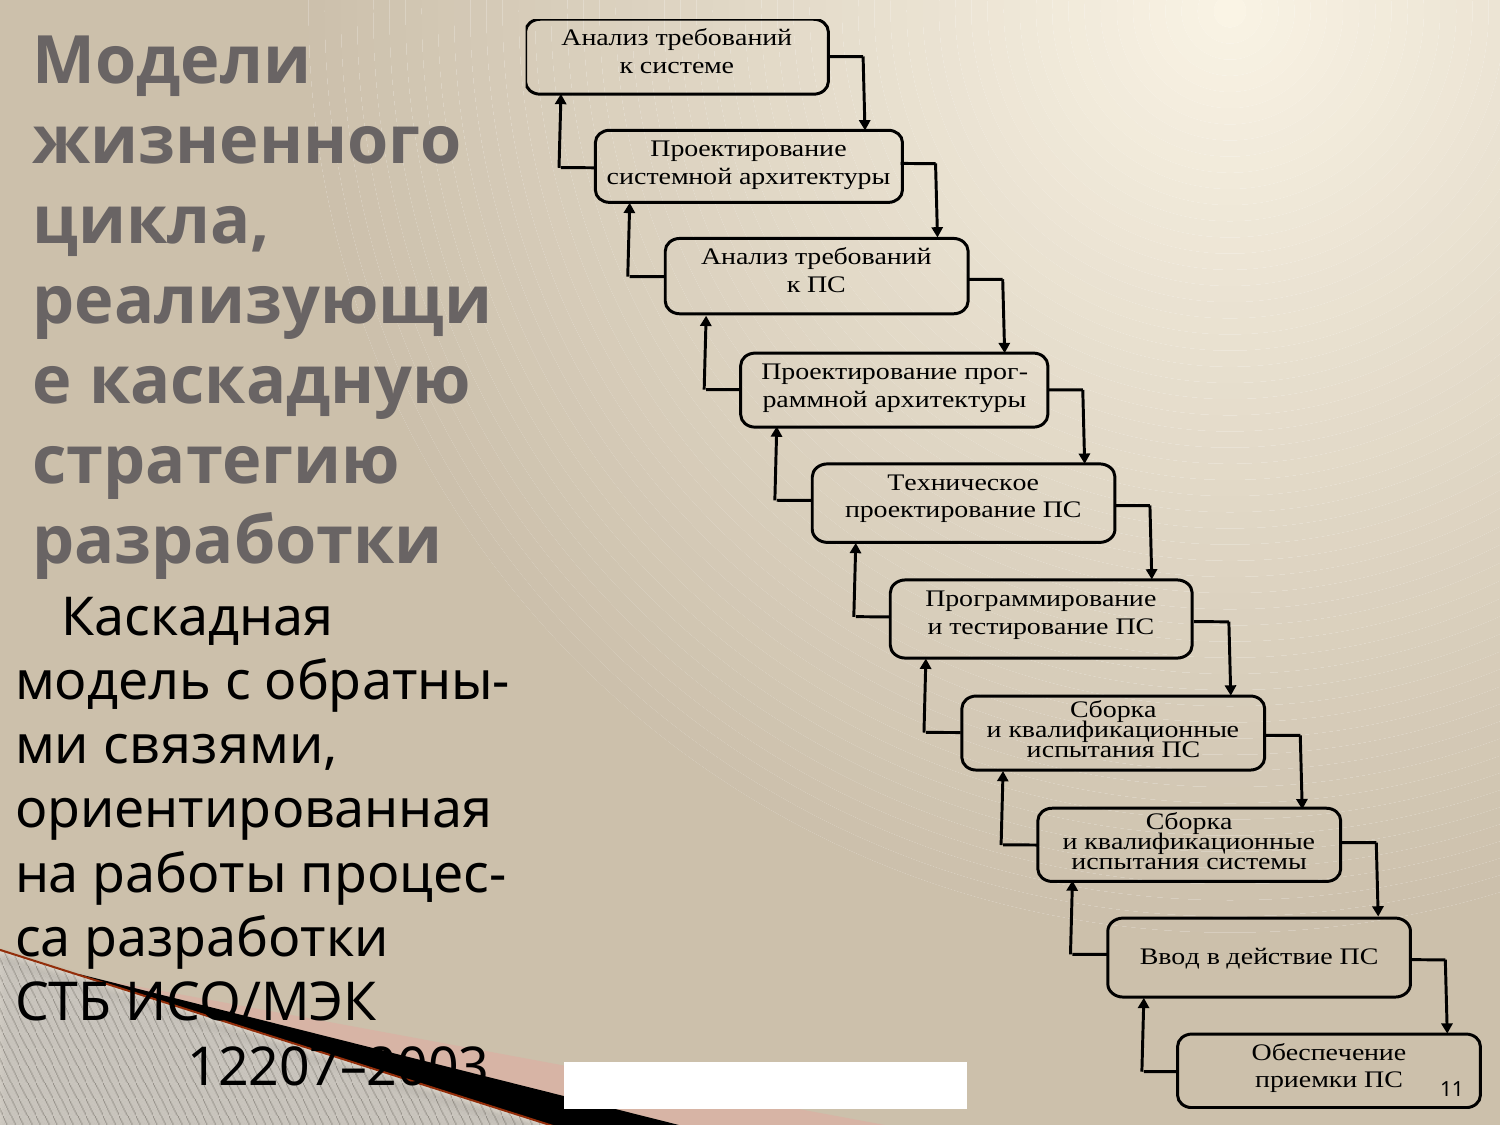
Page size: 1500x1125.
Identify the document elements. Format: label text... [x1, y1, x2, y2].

title Модели жизненного цикла, реализующие каскадную стратегию разработки [17, 19, 514, 575]
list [525, 18, 1483, 1109]
list Каскадная модель с обратны-ми связями, ориентированная на работы процес-са разработки СТБ ИСО/МЭК 12207–2003 [0, 574, 526, 1125]
